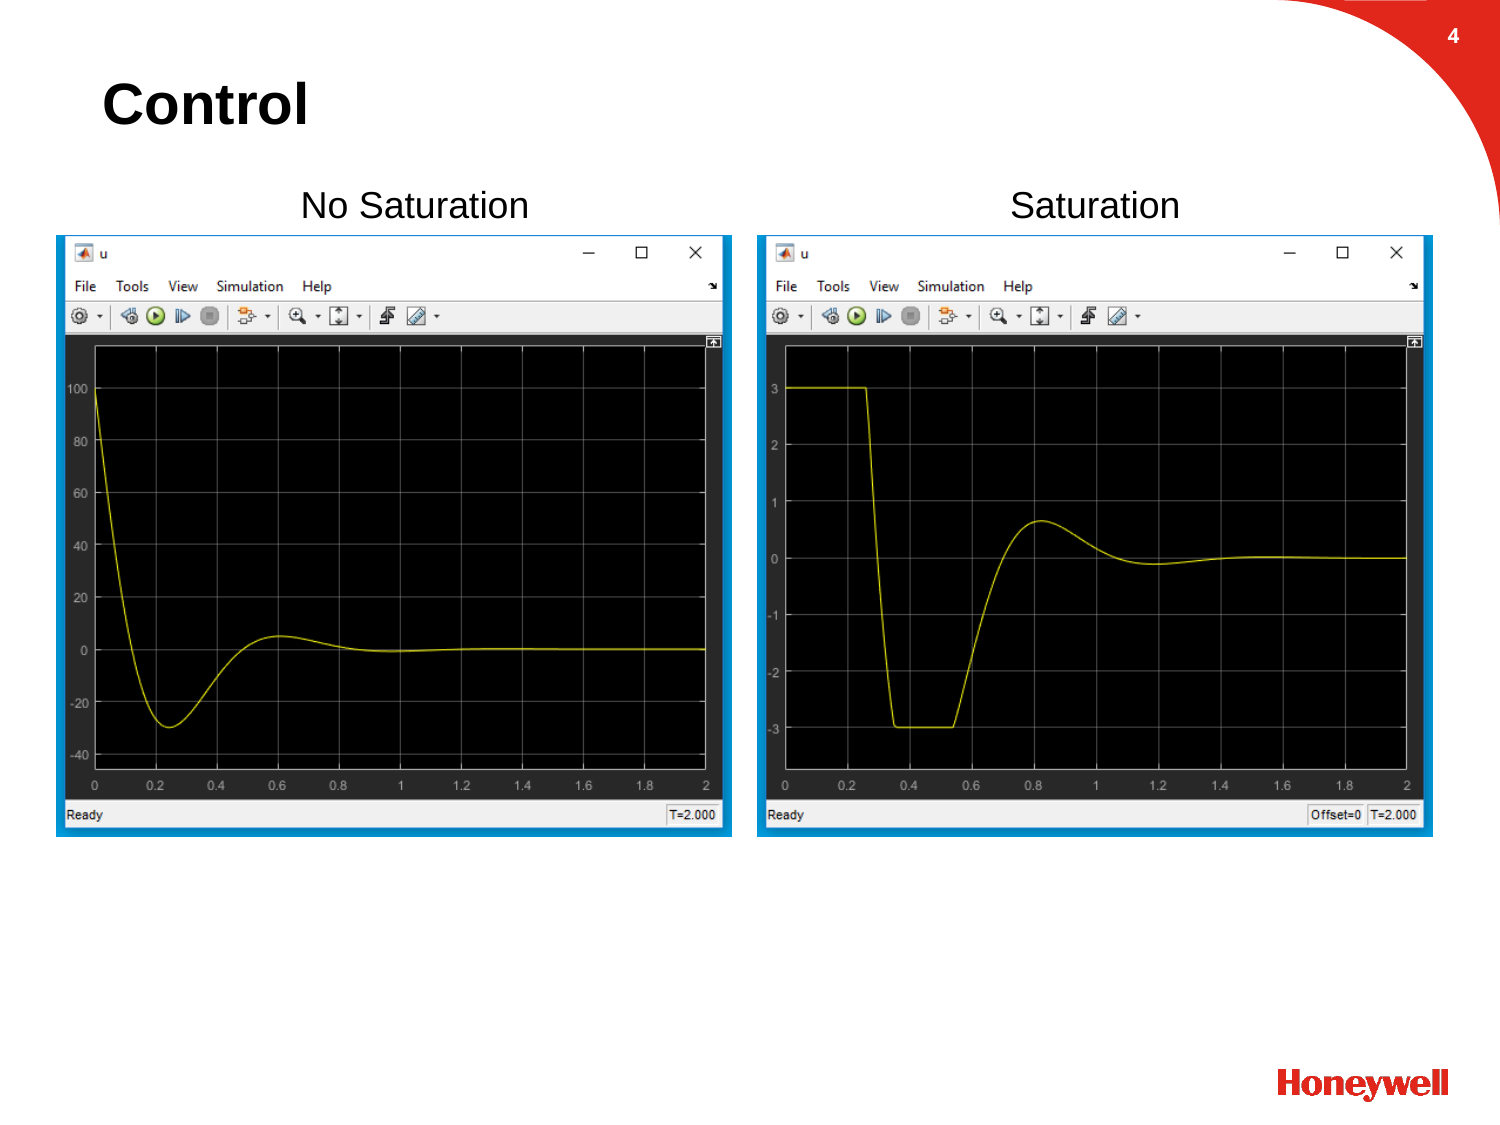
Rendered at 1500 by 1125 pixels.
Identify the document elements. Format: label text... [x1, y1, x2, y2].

picture [65, 235, 723, 828]
picture [766, 235, 1424, 828]
title Control [87, 58, 1417, 141]
text_box Saturation [995, 174, 1196, 233]
text_box No Saturation [285, 174, 545, 233]
picture [1278, 1069, 1448, 1102]
slide_number 3 [1432, 0, 1500, 79]
